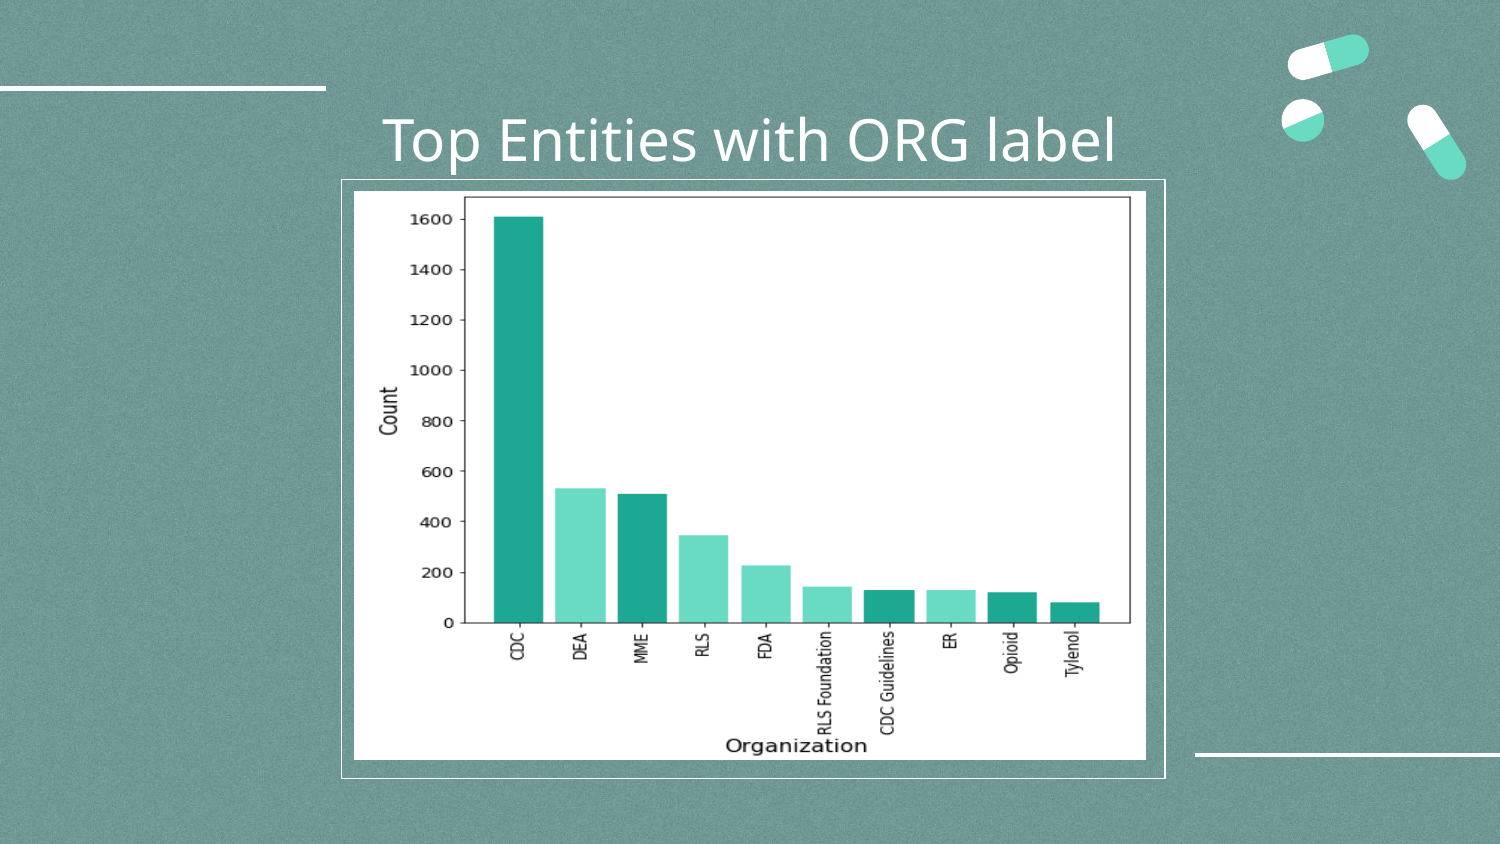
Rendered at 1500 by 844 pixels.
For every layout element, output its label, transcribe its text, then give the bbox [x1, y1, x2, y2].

text_box [341, 179, 1165, 779]
title Top Entities with ORG label [118, 88, 1382, 183]
picture [354, 191, 1146, 761]
picture [0, 0, 1500, 844]
